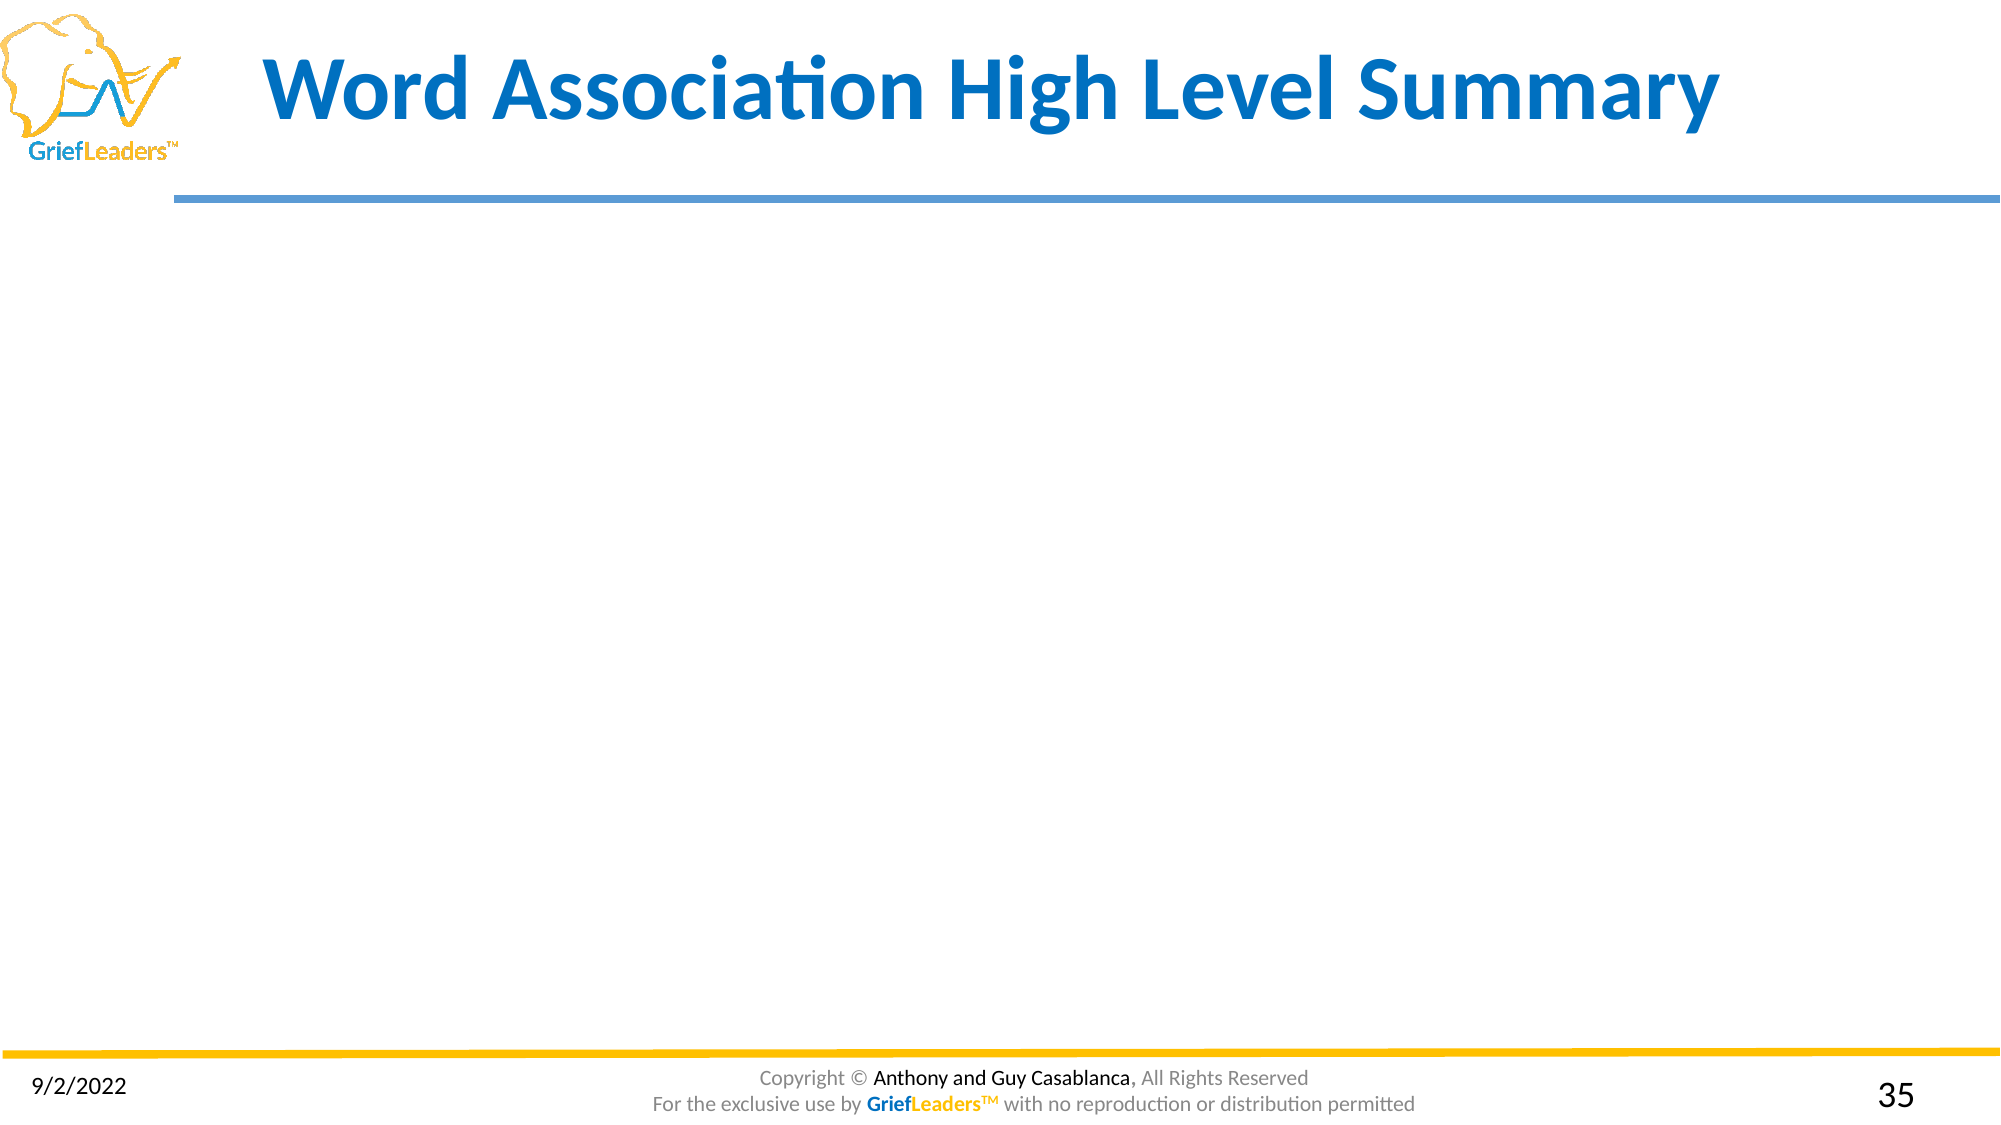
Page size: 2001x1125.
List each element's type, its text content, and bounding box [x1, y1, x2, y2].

picture [0, 14, 181, 160]
slide_number ‹#› [1862, 1062, 1989, 1123]
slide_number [16, 1062, 227, 1123]
title Word Association High Level Summary [247, 7, 1972, 172]
